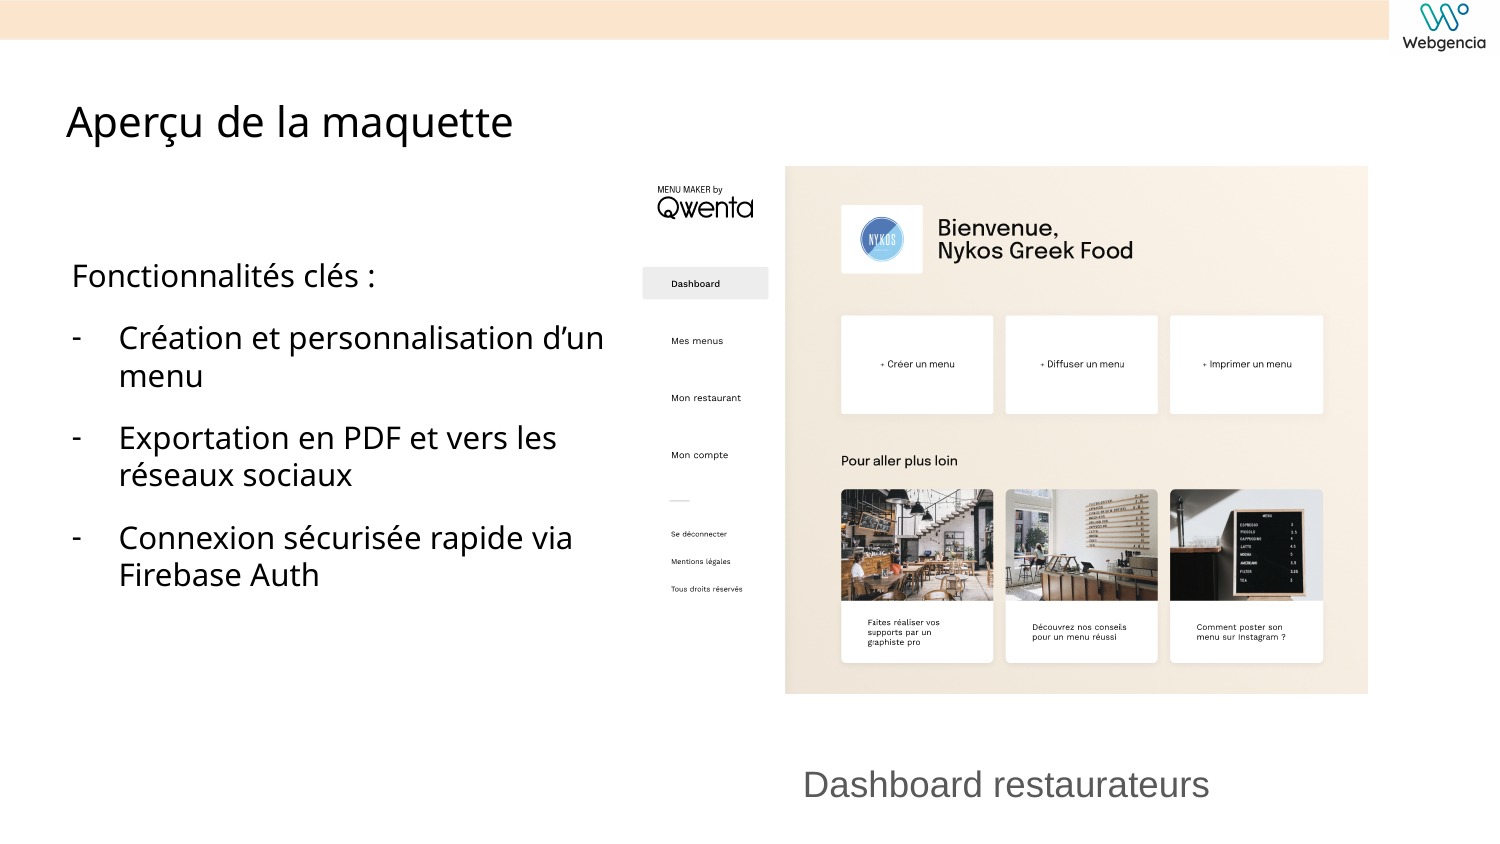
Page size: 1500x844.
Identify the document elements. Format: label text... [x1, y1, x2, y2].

text_box Fonctionnalités clés : Création et personnalisation d’un menu Exportation en PDF et vers les réseaux sociaux Connexion sécurisée rapide via Firebase Auth [56, 241, 621, 608]
picture [1389, 0, 1500, 57]
title Aperçu de la maquette [51, 72, 1449, 167]
picture [626, 166, 1369, 694]
text_box [0, 0, 1387, 40]
text_box Dashboard restaurateurs [627, 739, 1368, 820]
